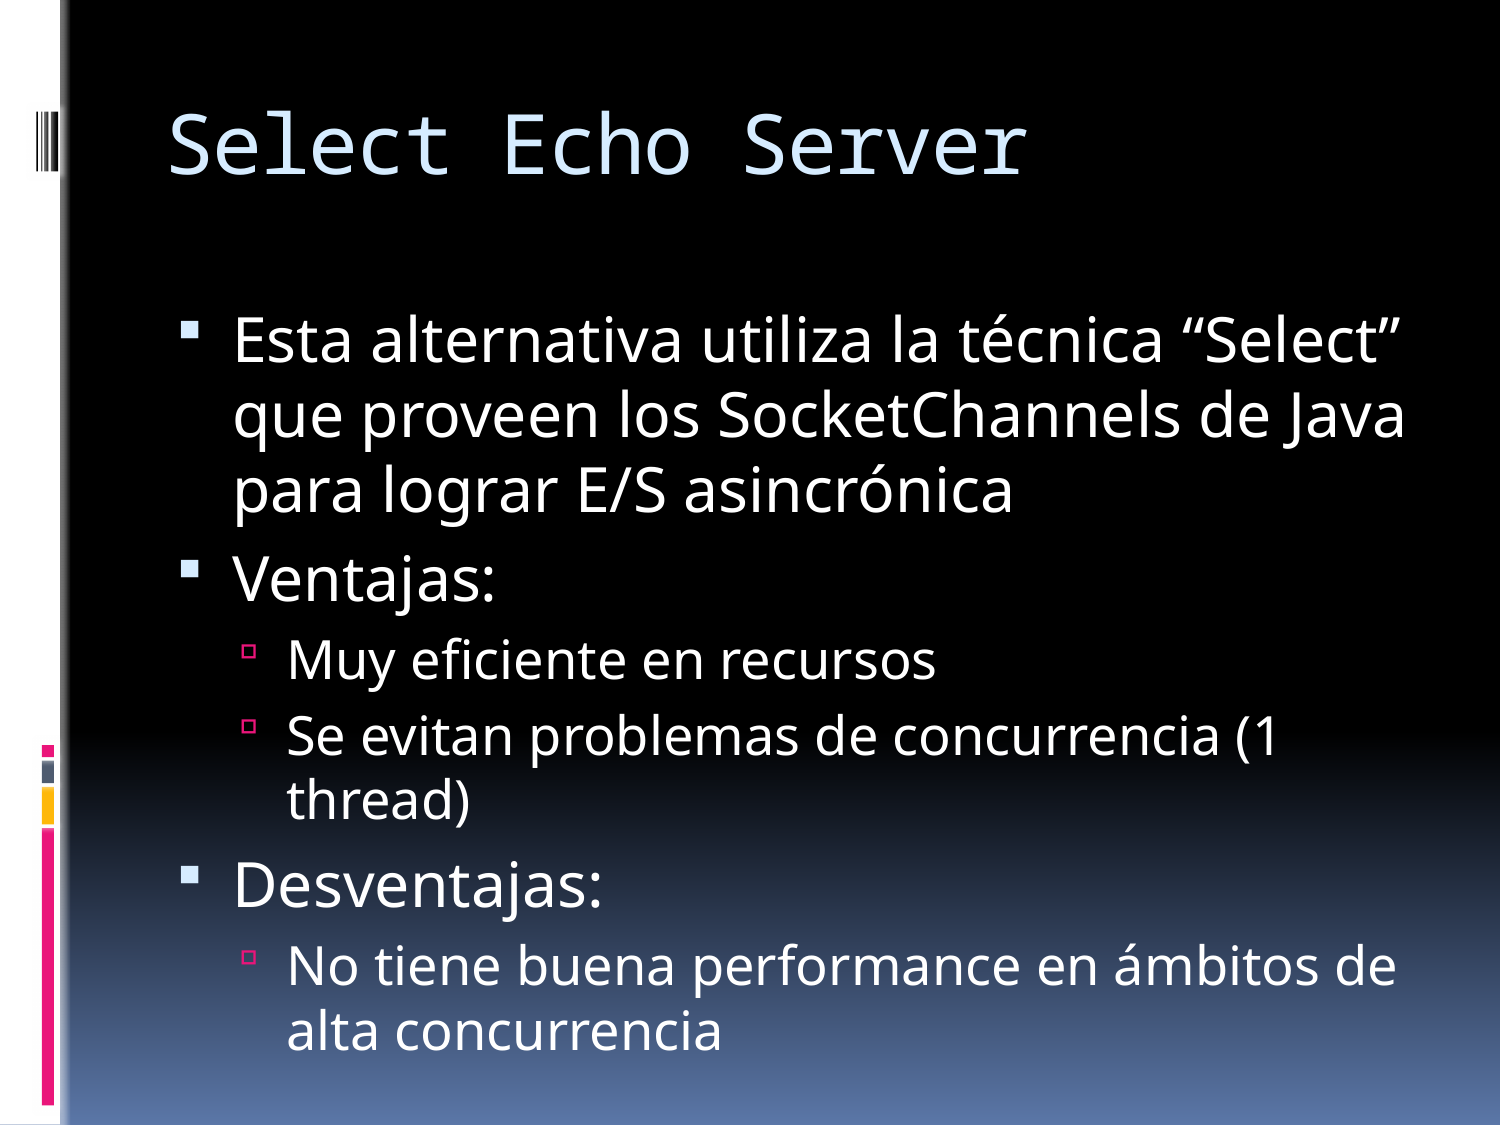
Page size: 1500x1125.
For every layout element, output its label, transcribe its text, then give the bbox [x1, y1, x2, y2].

list Esta alternativa utiliza la técnica “Select” que proveen los SocketChannels de Java para lograr E/S asincrónica Ventajas: Muy eficiente en recursos Se evitan problemas de concurrencia (1 thread) Desventajas: No tiene buena performance en ámbitos de alta concurrencia [150, 292, 1425, 1043]
title Select Echo Server [150, 83, 1425, 234]
